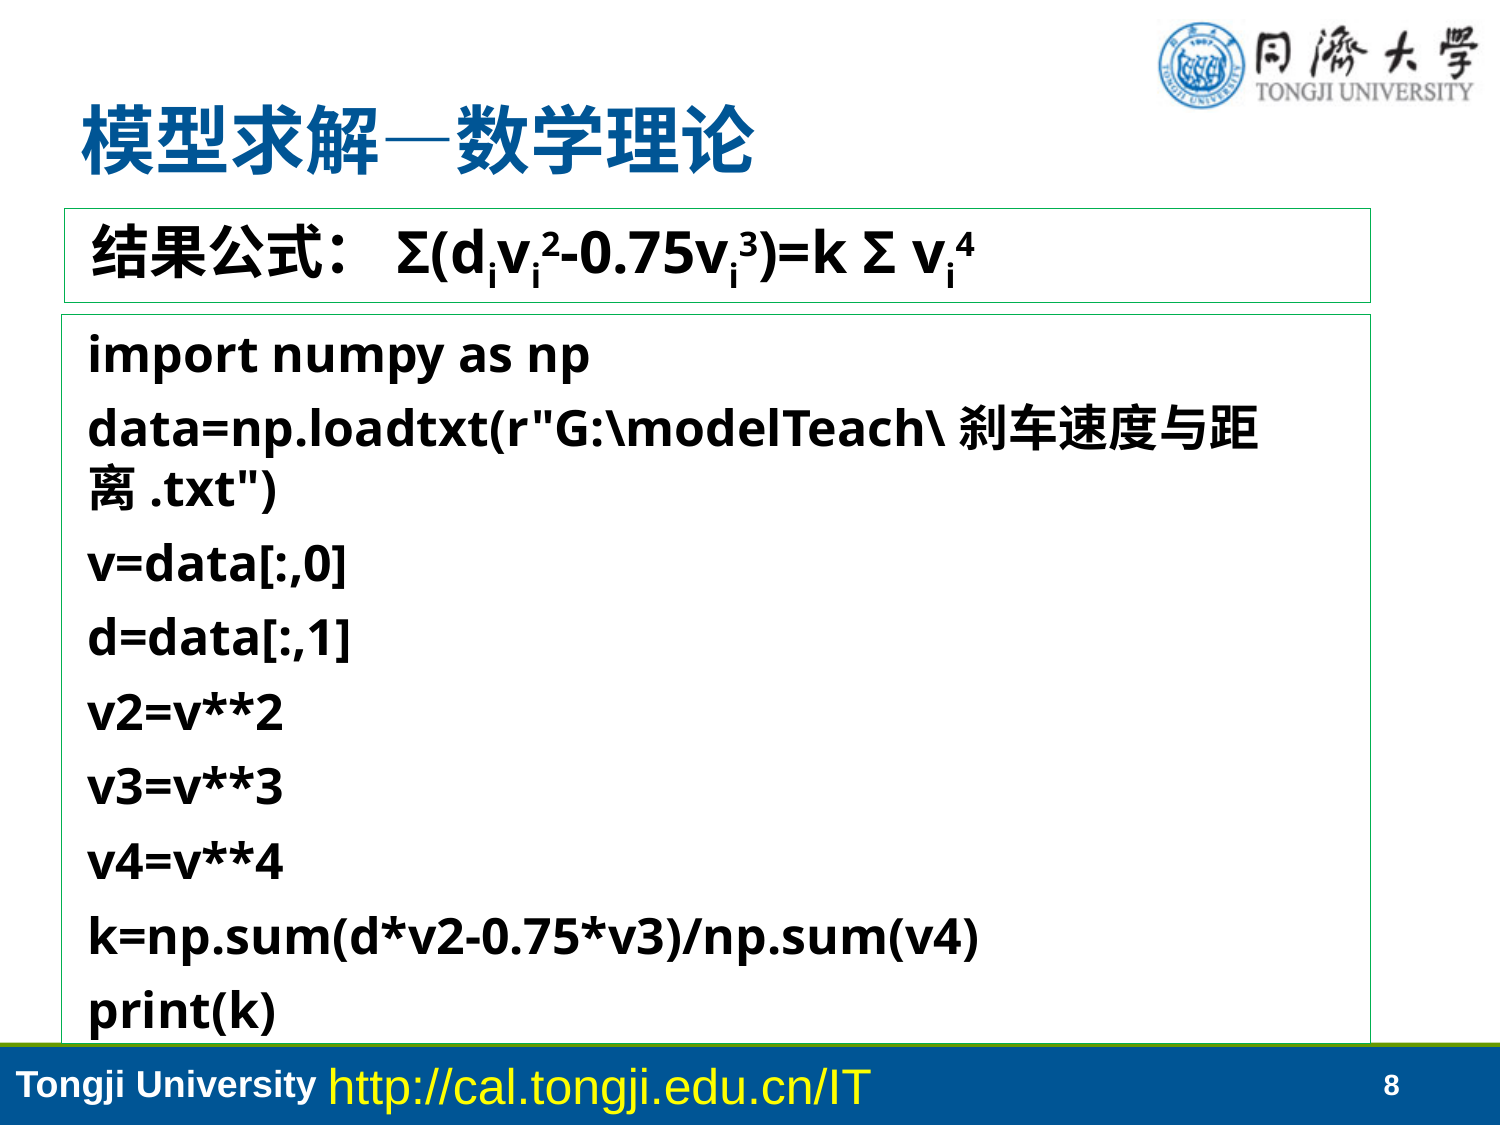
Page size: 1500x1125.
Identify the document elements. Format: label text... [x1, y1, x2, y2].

text_box 结果公式：Σ(divi2-0.75vi3)=k Σ vi4 [64, 208, 1371, 303]
text_box import numpy as np data=np.loadtxt(r"G:\modelTeach\刹车速度与距离.txt") v=data[:,0] d=data[:,1] v2=v**2 v3=v**3 v4=v**4 k=np.sum(d*v2-0.75*v3)/np.sum(v4) print(k) [61, 314, 1371, 1044]
picture [1145, 19, 1495, 113]
title 模型求解—数学理论 [64, 42, 1371, 193]
